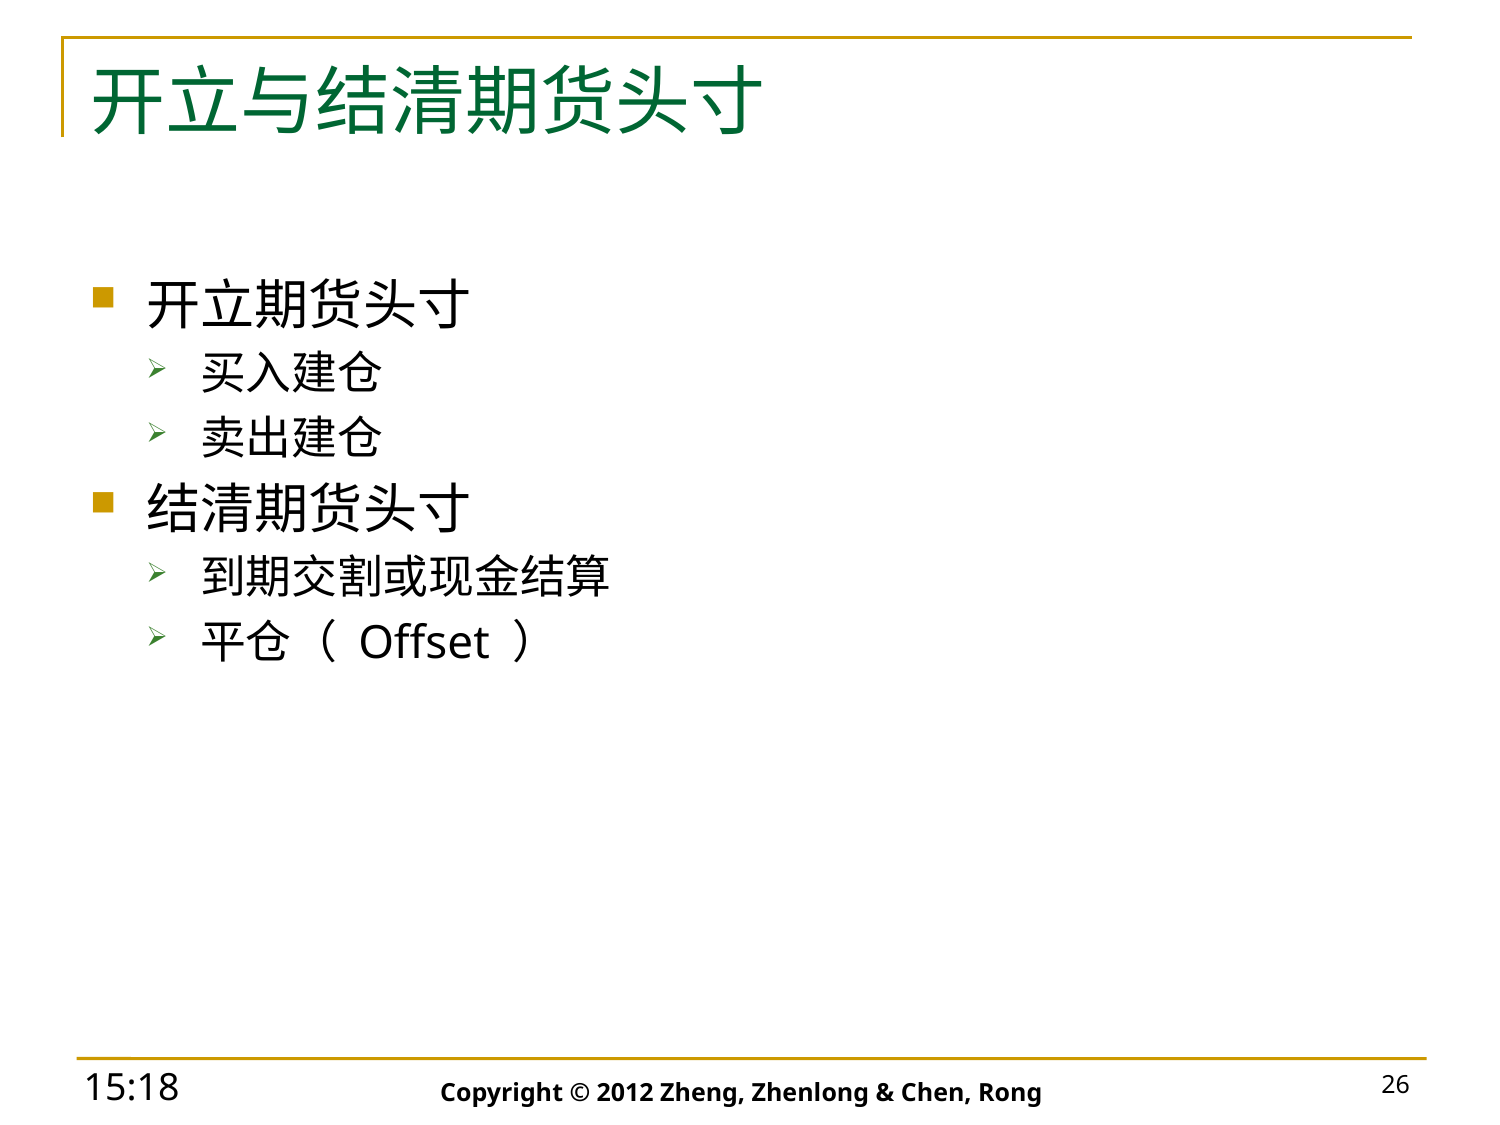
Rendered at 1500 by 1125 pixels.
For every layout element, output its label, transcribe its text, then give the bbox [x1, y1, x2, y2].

list 开立期货头寸 买入建仓 卖出建仓 结清期货头寸 到期交割或现金结算 平仓（ Offset ） [74, 262, 1426, 1006]
footer Copyright © 2012 Zheng, Zhenlong & Chen, Rong [296, 1042, 1188, 1118]
slide_number 26 [1074, 1034, 1426, 1111]
title 开立与结清期货头寸 [74, 45, 1426, 233]
